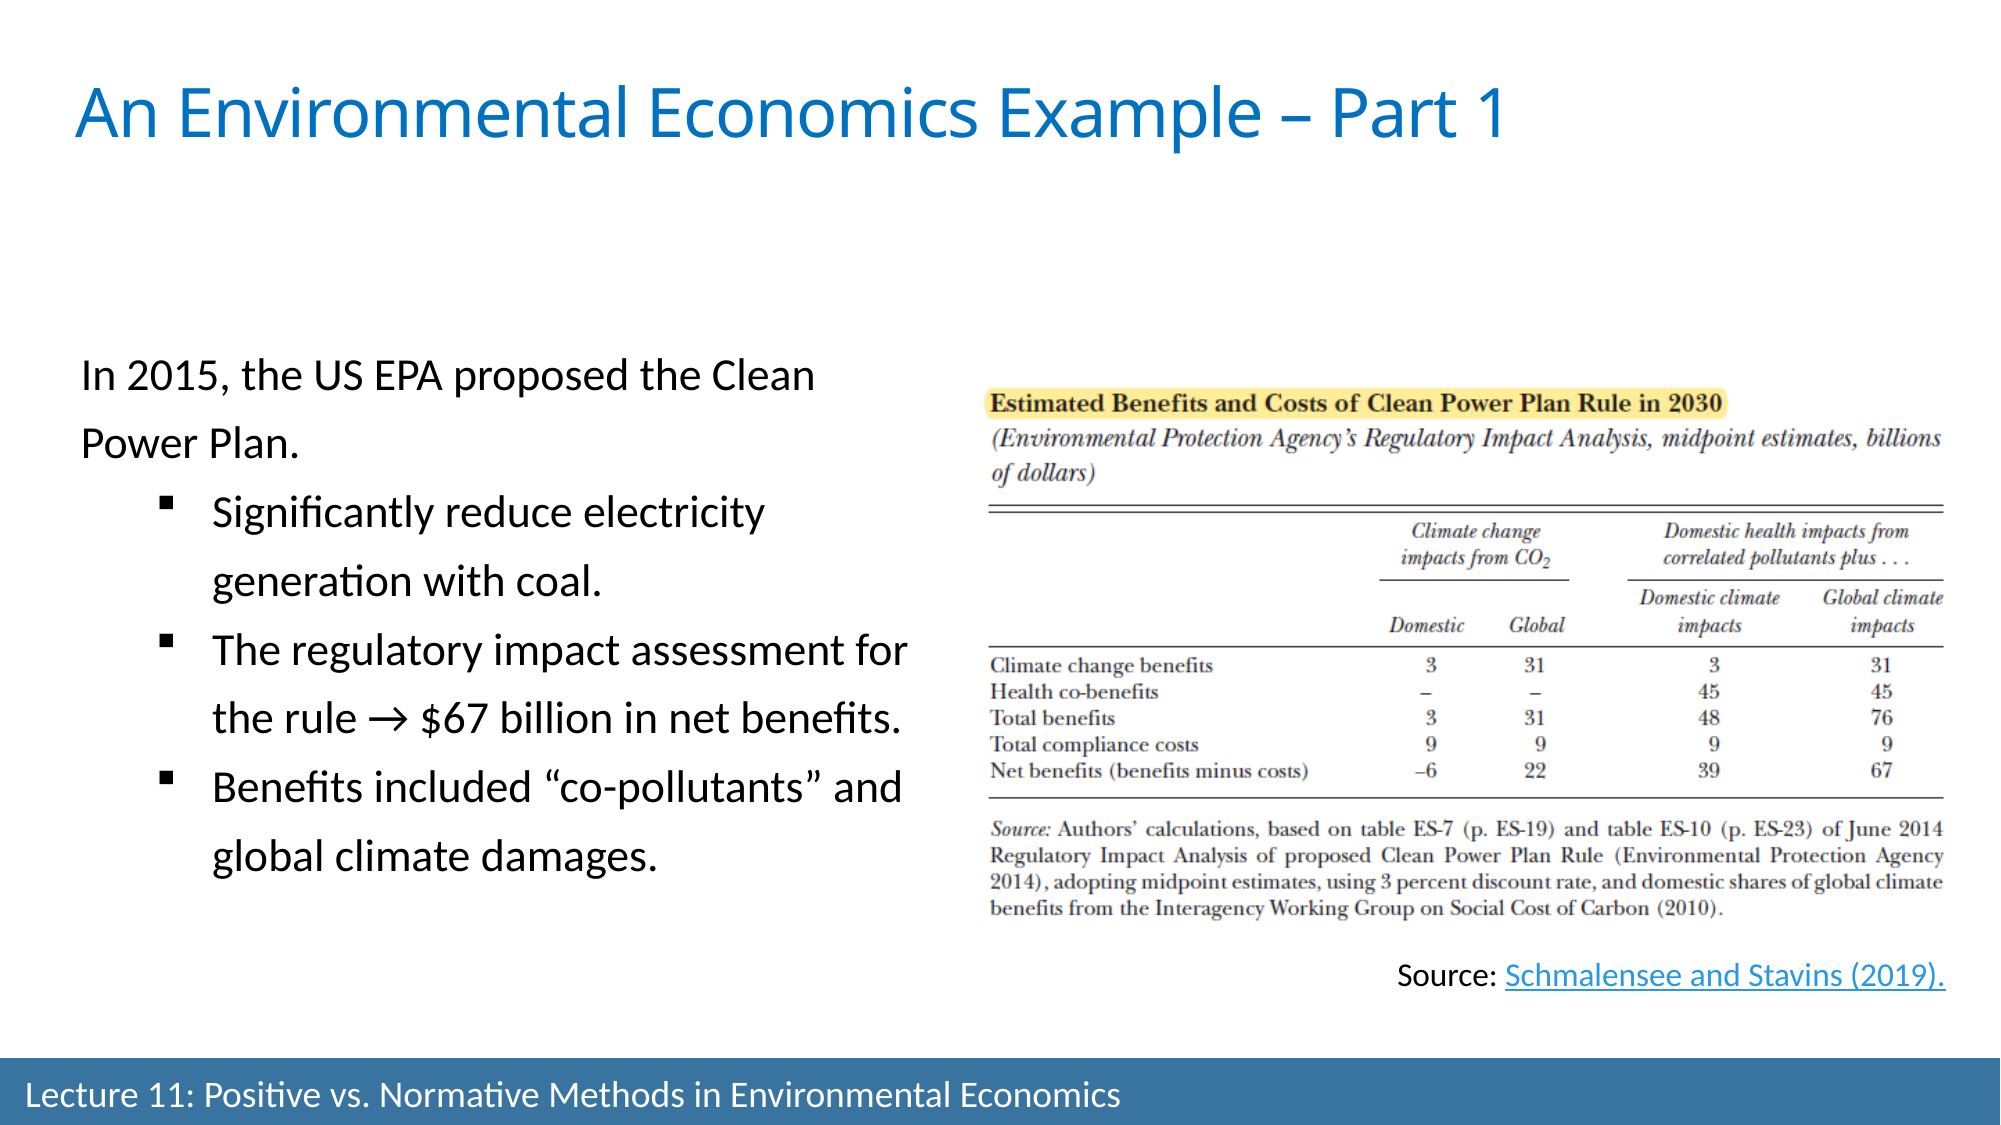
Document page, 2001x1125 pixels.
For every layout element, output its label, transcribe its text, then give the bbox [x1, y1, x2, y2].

picture [968, 380, 1959, 936]
text_box Source: Schmalensee and Stavins (2019). [1382, 935, 2000, 1001]
text_box In 2015, the US EPA proposed the Clean Power Plan. Significantly reduce electricity generation with coal. The regulatory impact assessment for the rule → $67 billion in net benefits. Benefits included “co-pollutants” and global climate damages. [66, 323, 927, 1025]
text_box An Environmental Economics Example – Part 1 [60, 28, 1552, 160]
